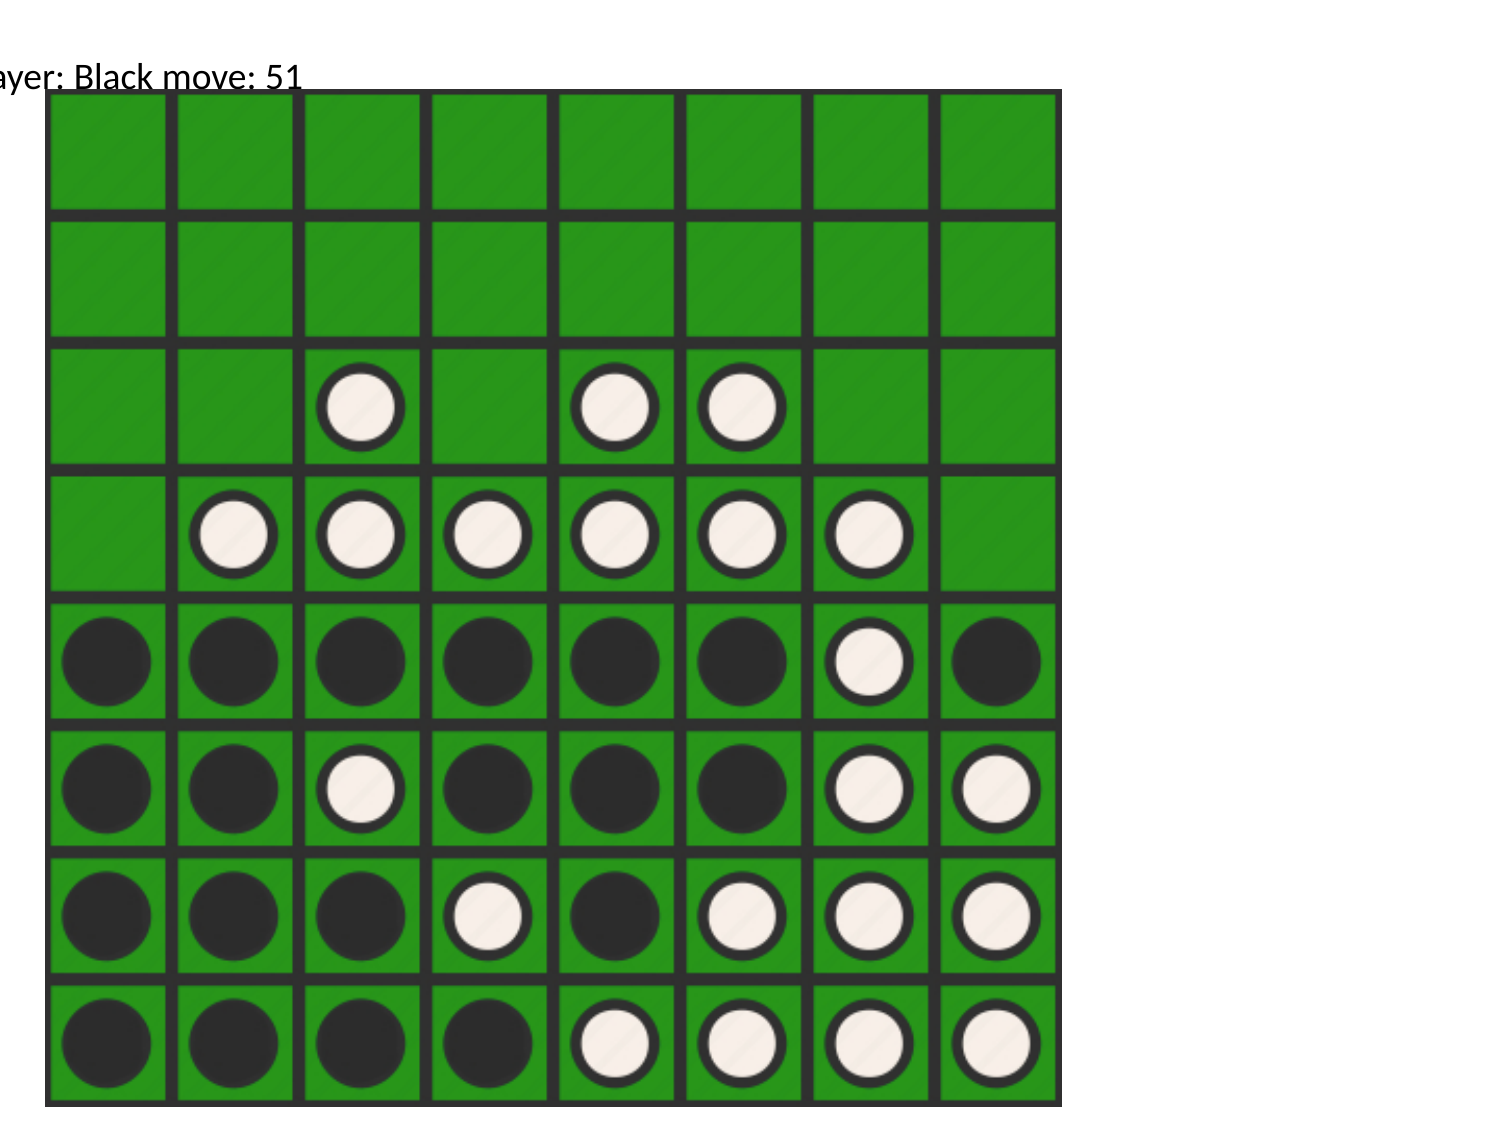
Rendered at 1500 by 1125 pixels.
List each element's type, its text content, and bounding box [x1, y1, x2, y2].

text_box turn: 37 player: Black move: 51 [0, 44, 319, 105]
picture [44, 89, 1062, 1107]
